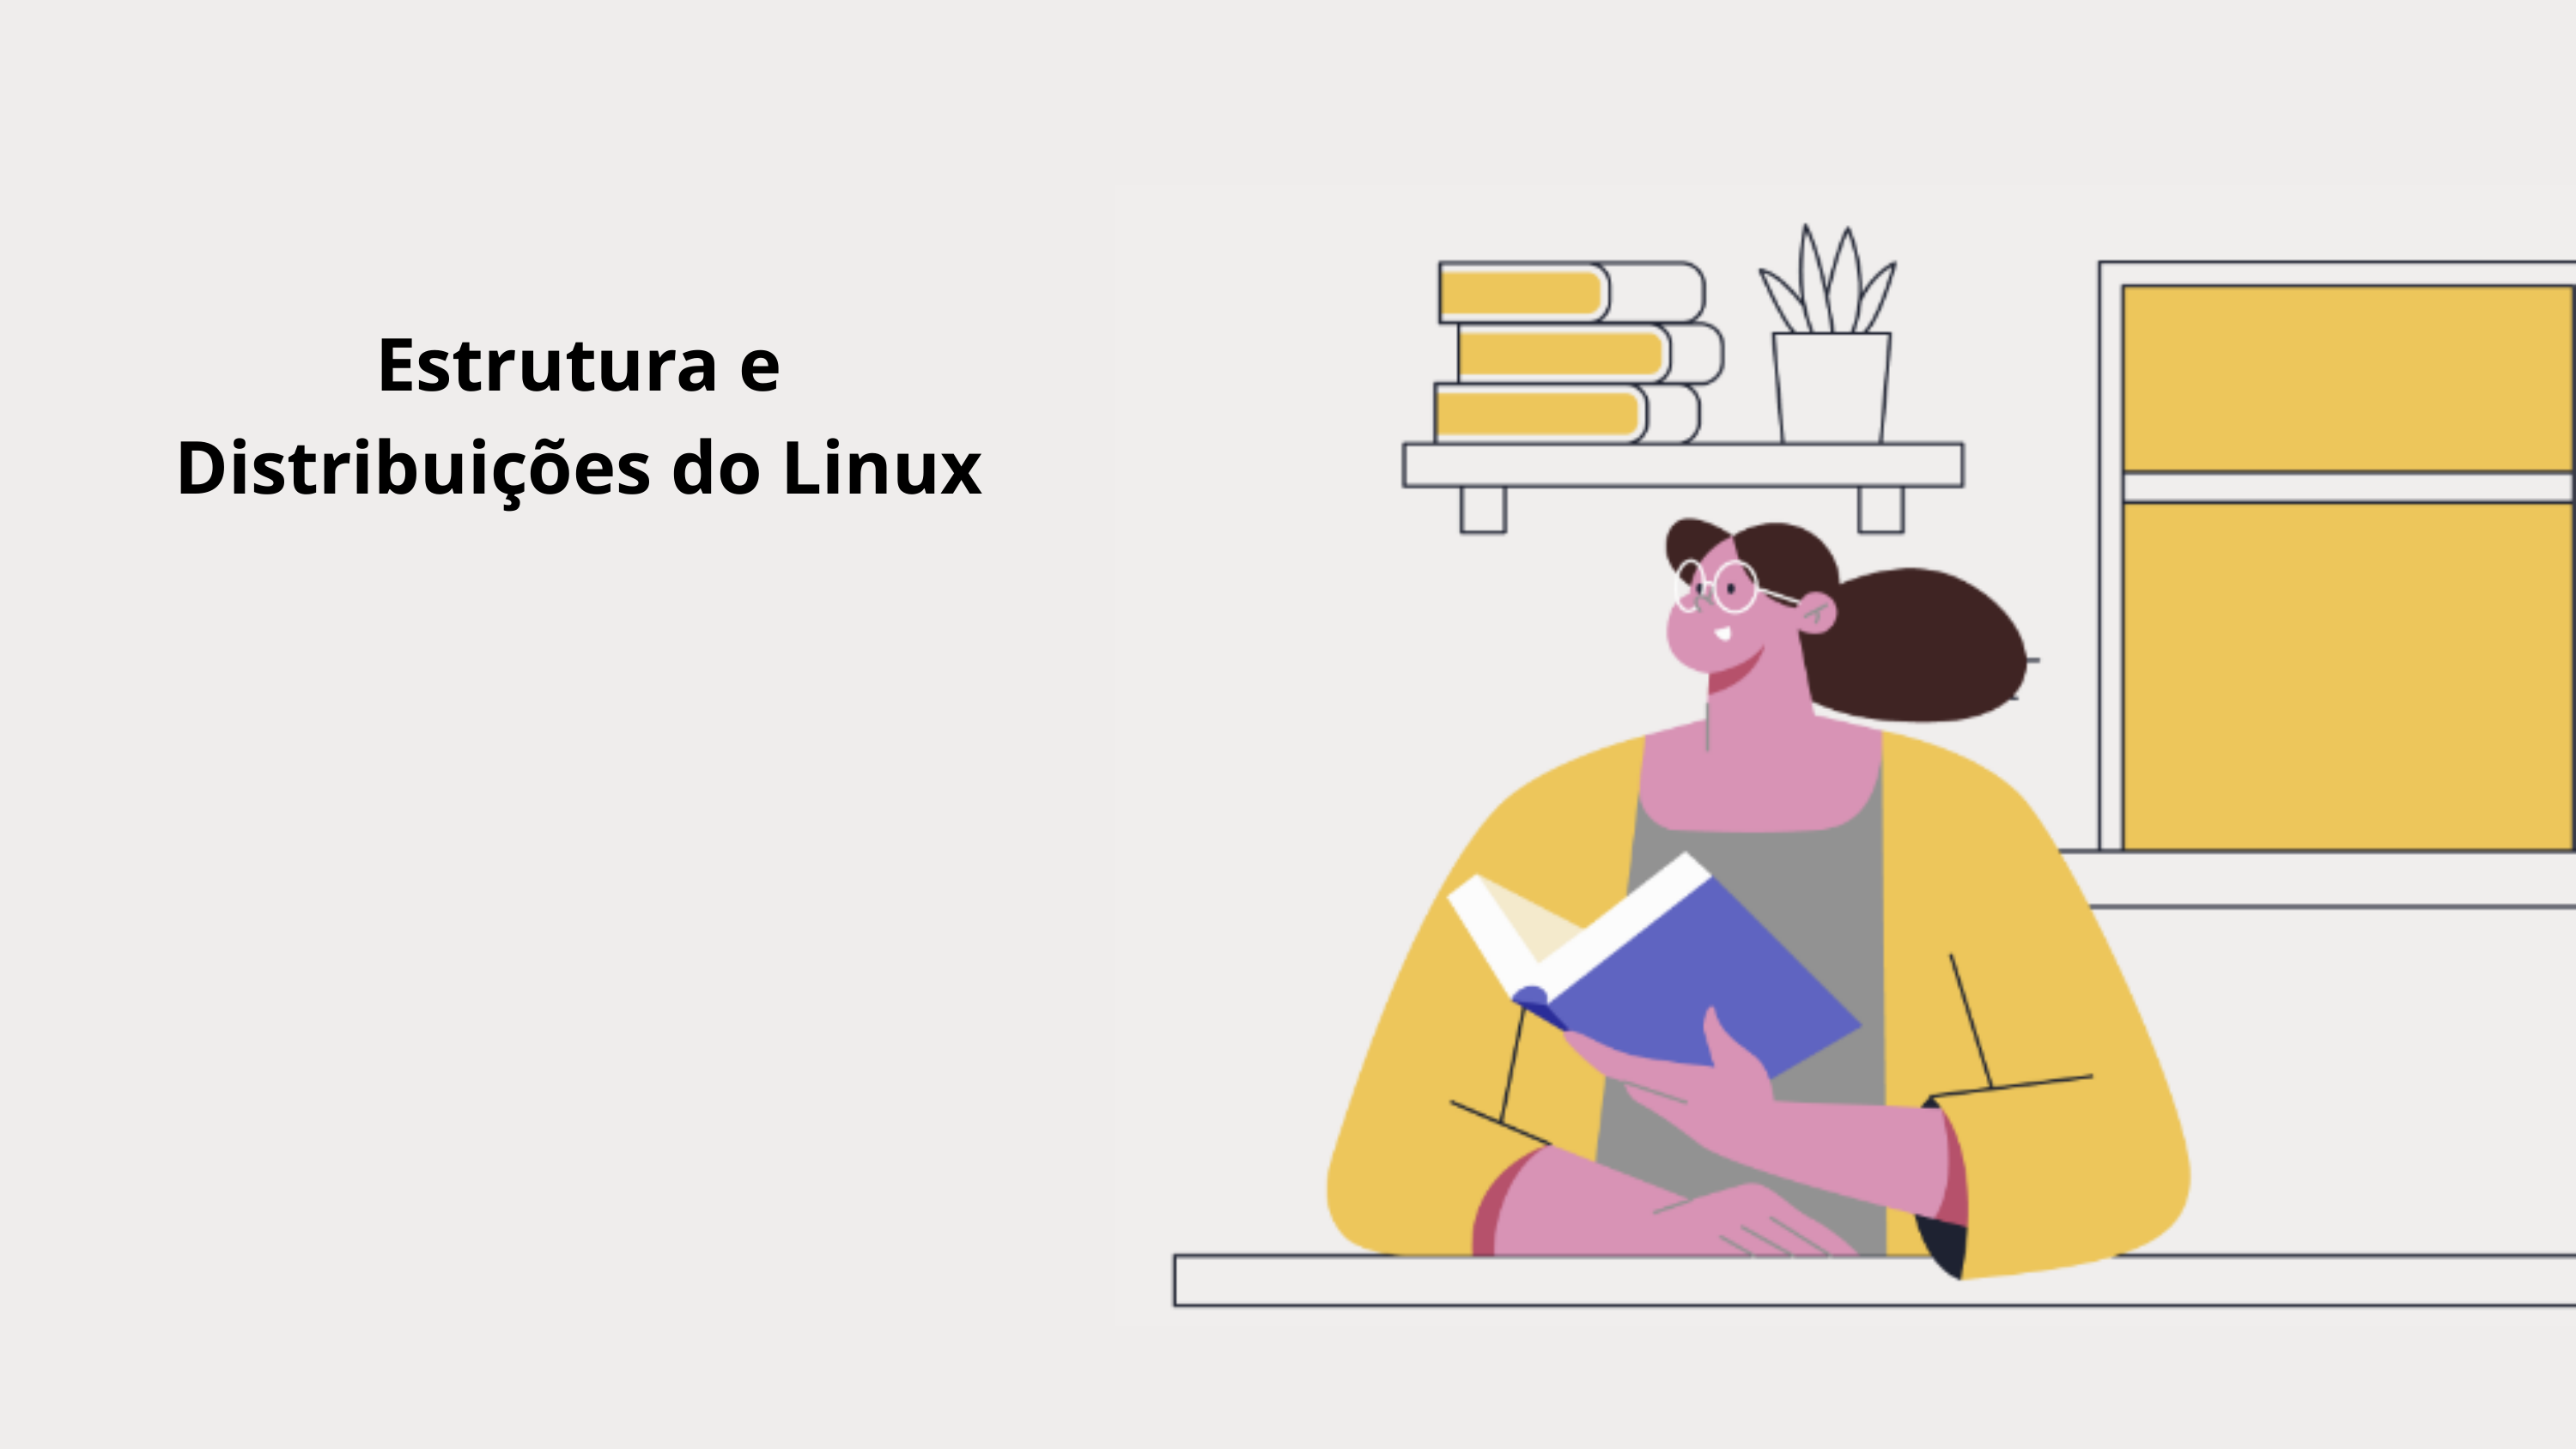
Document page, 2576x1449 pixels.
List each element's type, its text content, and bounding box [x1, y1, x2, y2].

text_box Estrutura e Distribuições do Linux [144, 303, 1013, 508]
text_box [1114, 185, 2576, 1326]
